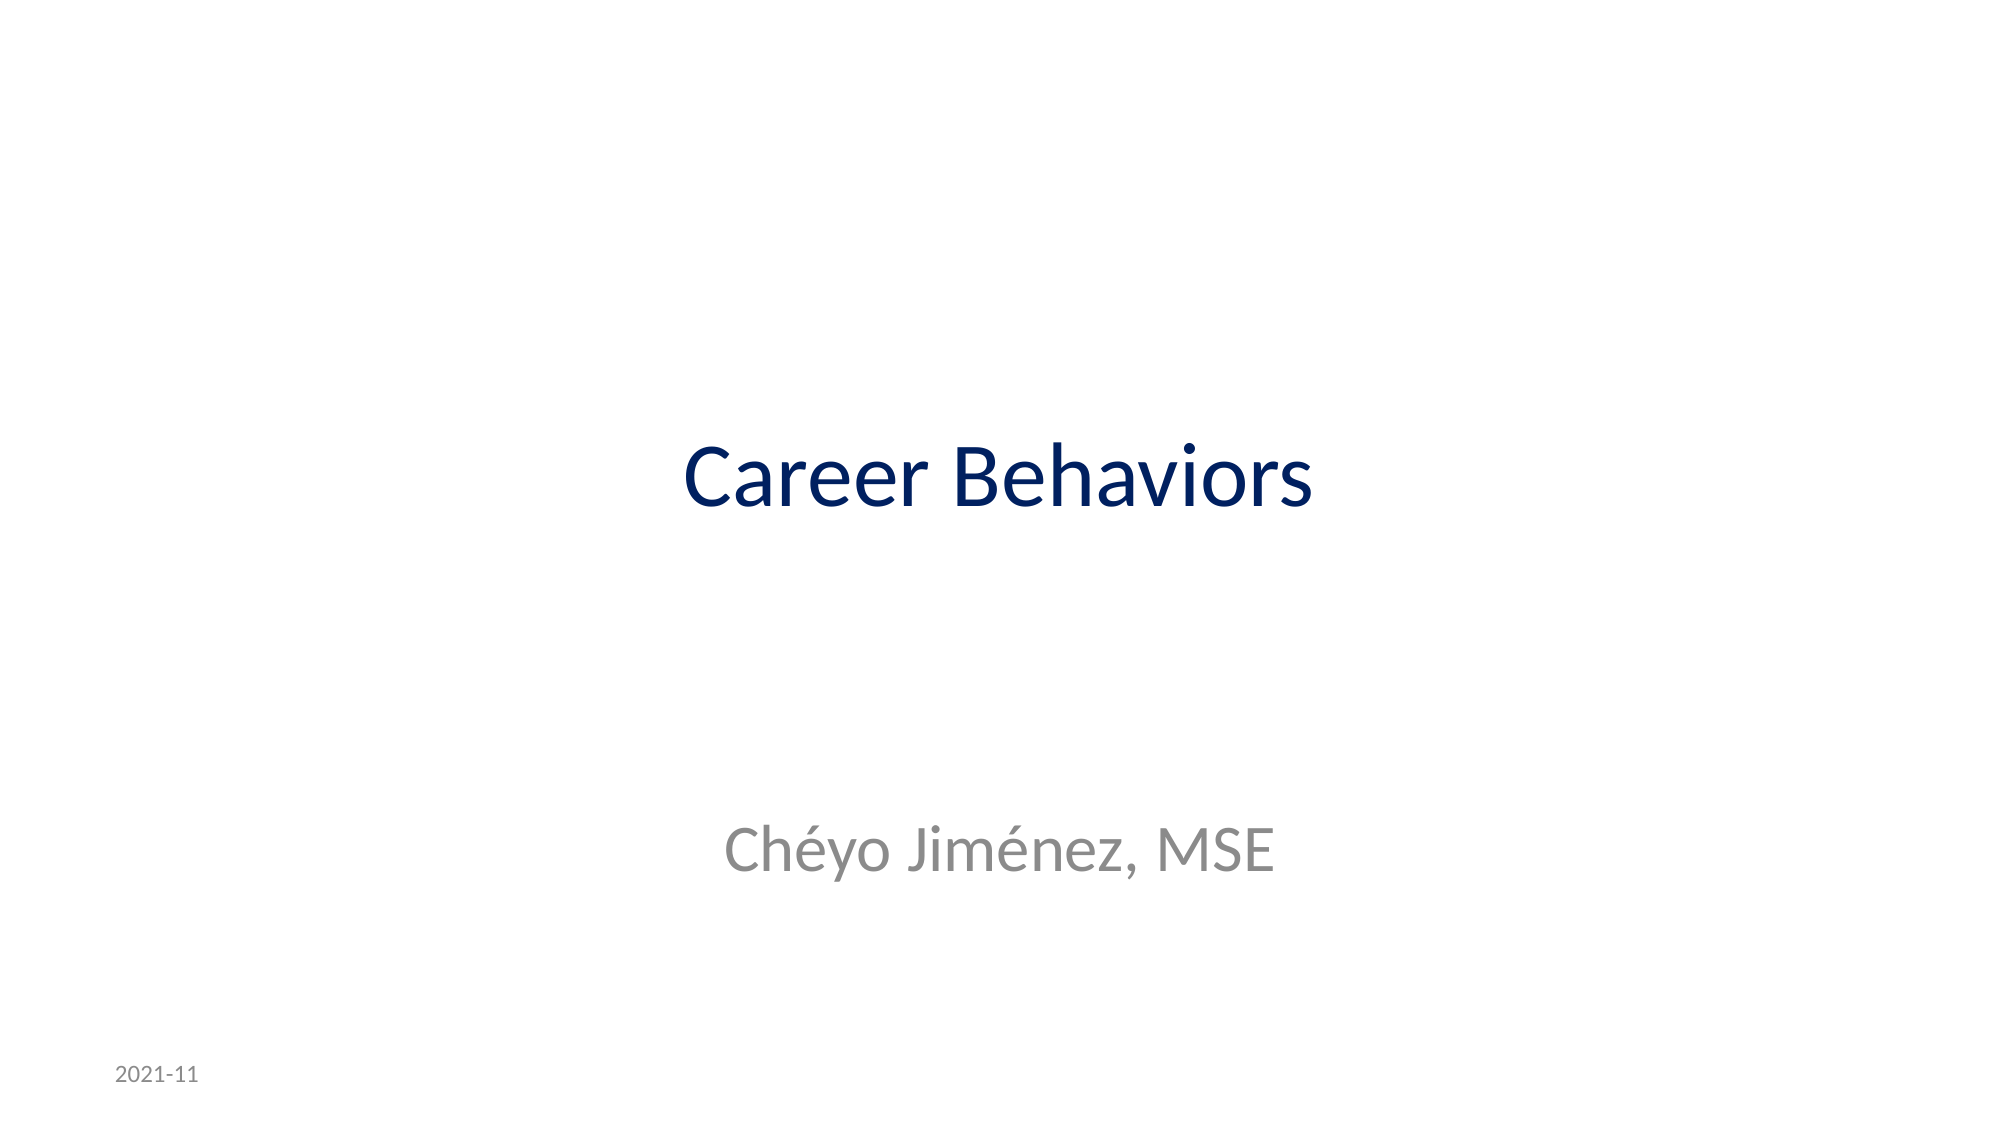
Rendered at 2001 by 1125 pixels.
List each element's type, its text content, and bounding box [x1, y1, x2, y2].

slide_number 2021-11 [99, 1042, 567, 1103]
title Career Behaviors [150, 349, 1850, 591]
subtitle Chéyo Jiménez, MSE [300, 637, 1700, 925]
